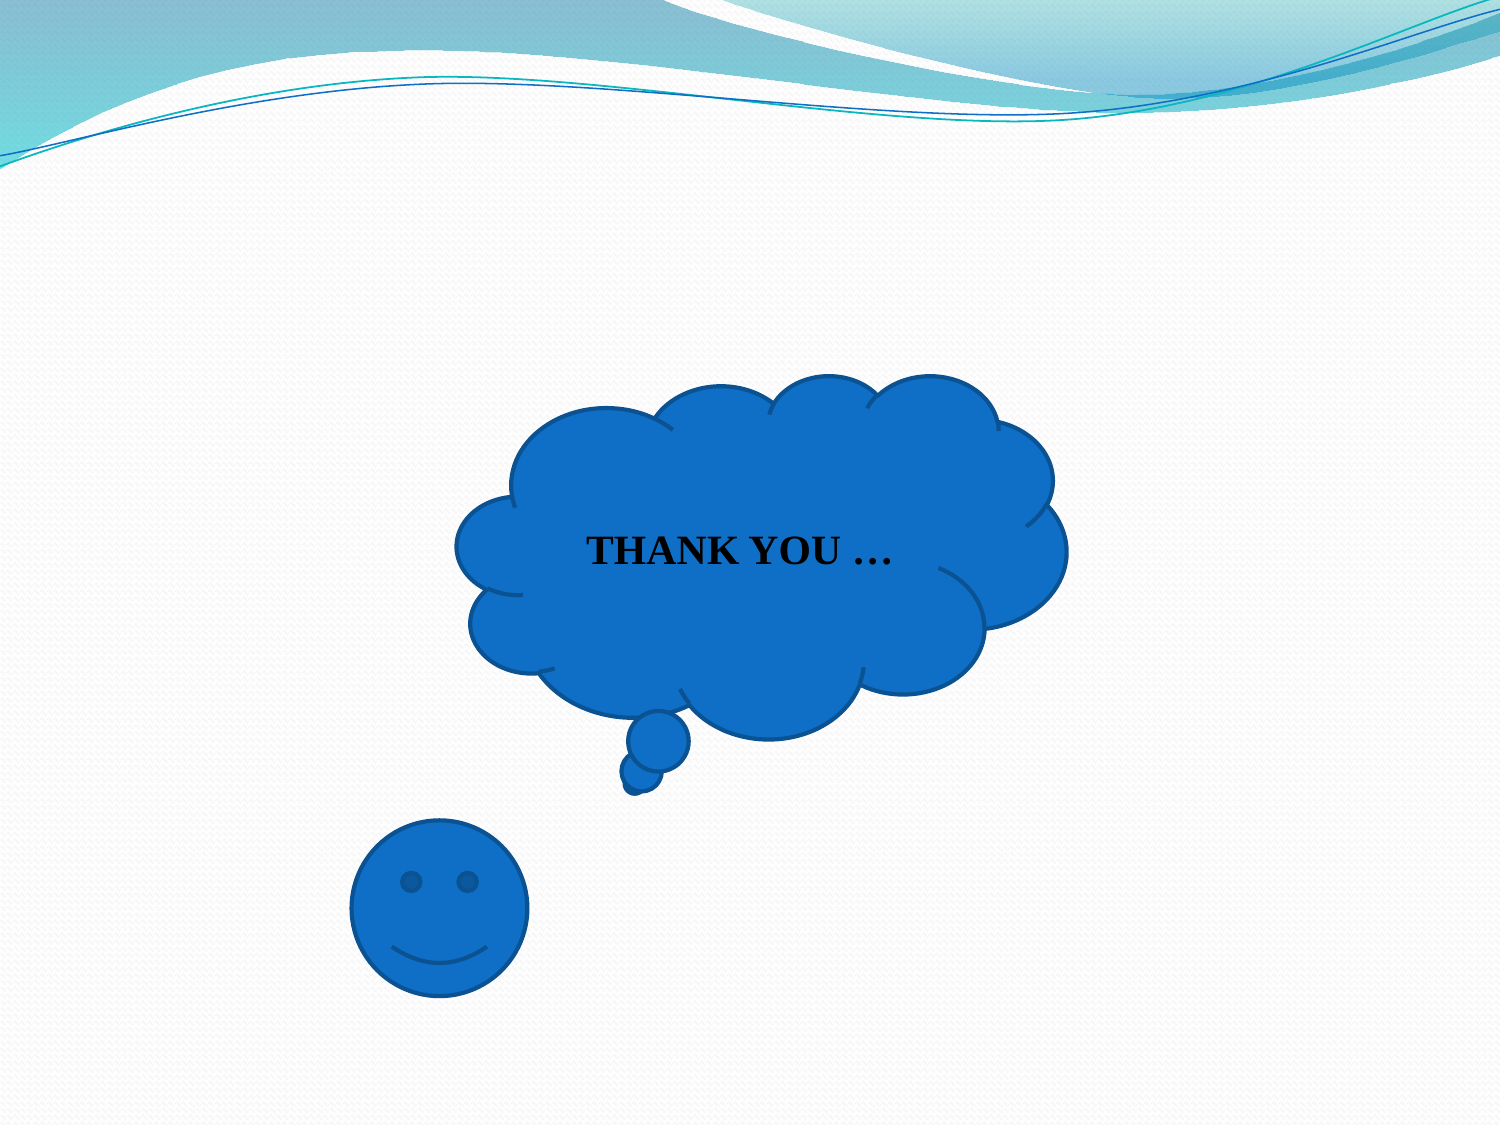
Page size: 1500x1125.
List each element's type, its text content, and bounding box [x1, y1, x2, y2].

text_box THANK YOU … [454, 374, 1069, 796]
text_box [349, 818, 530, 999]
